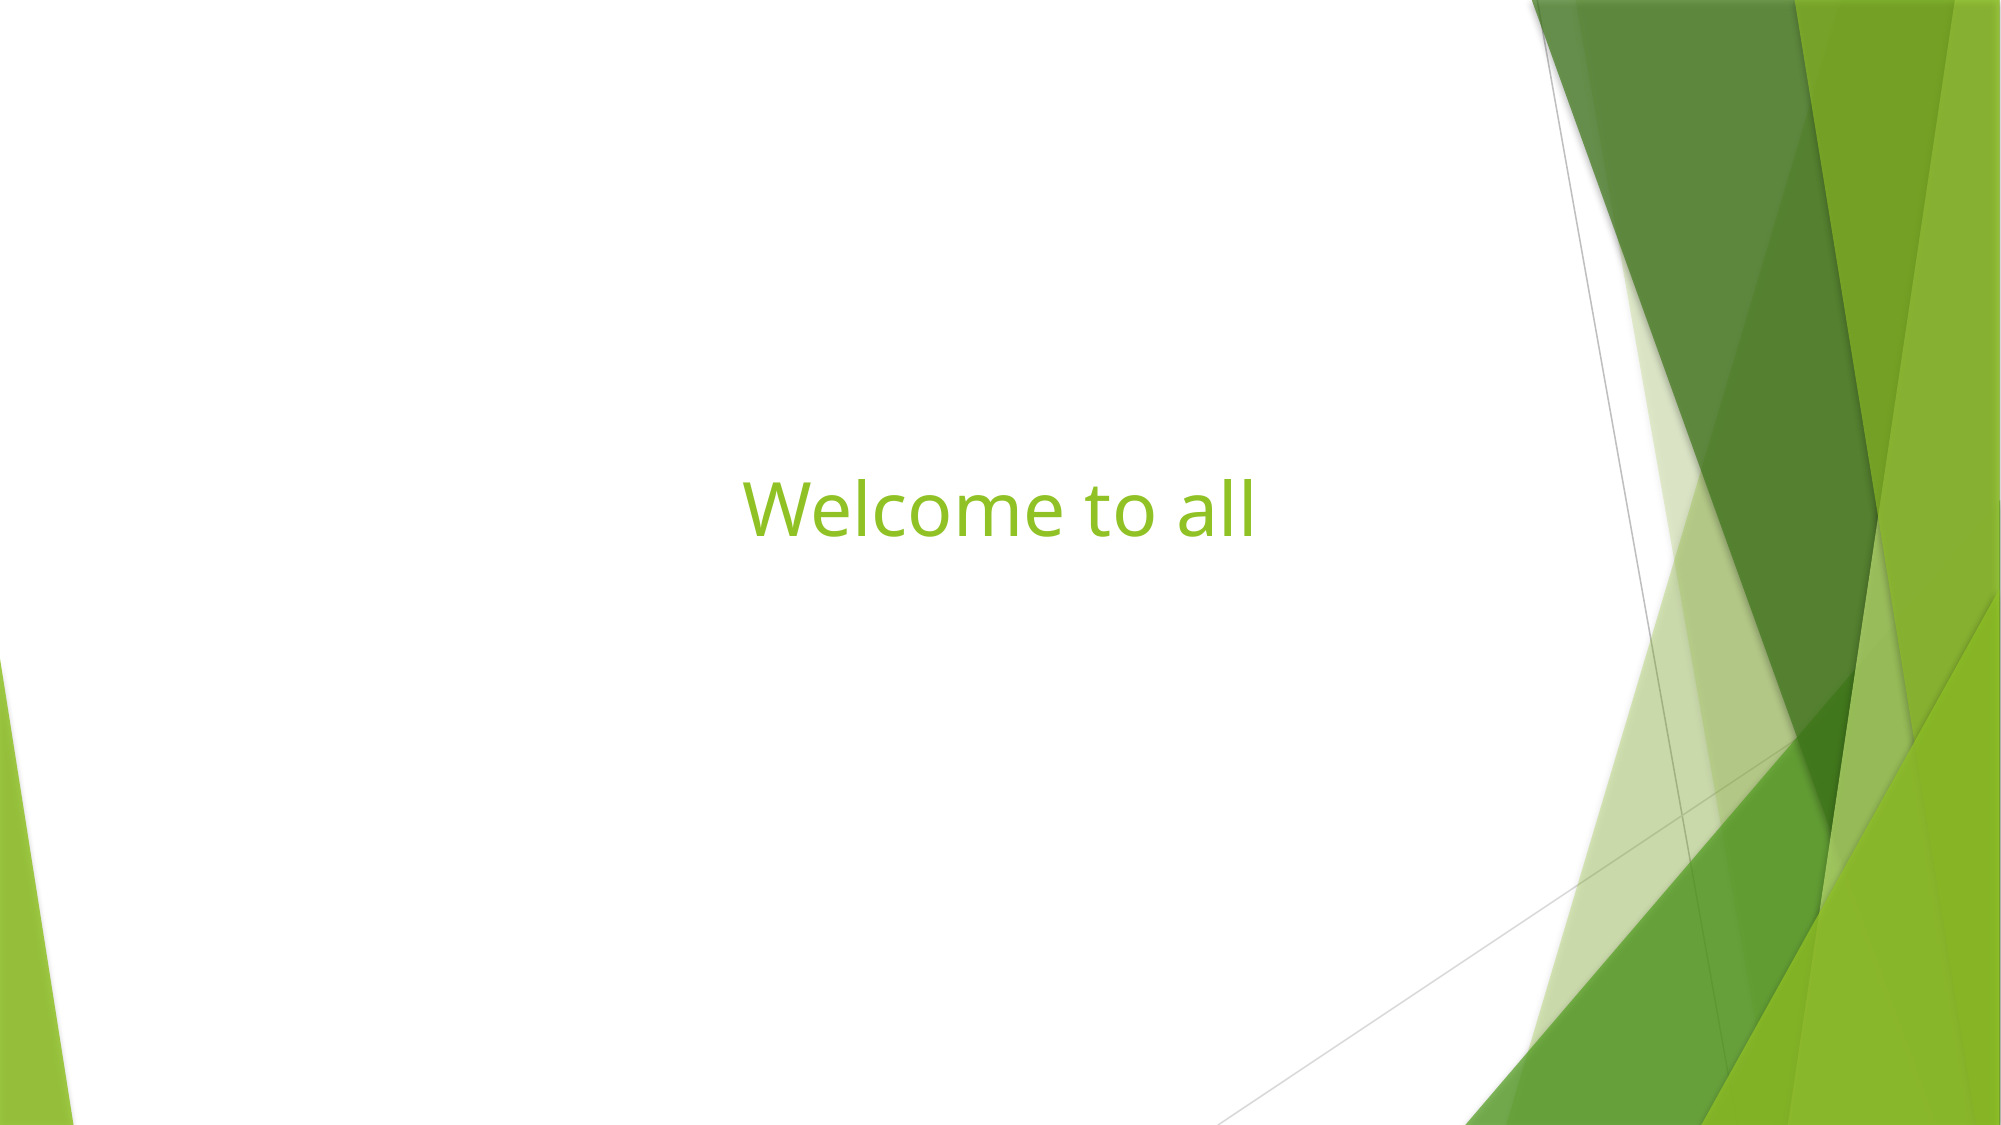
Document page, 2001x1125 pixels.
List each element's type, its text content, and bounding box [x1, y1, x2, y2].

title Welcome to all [294, 454, 1706, 671]
